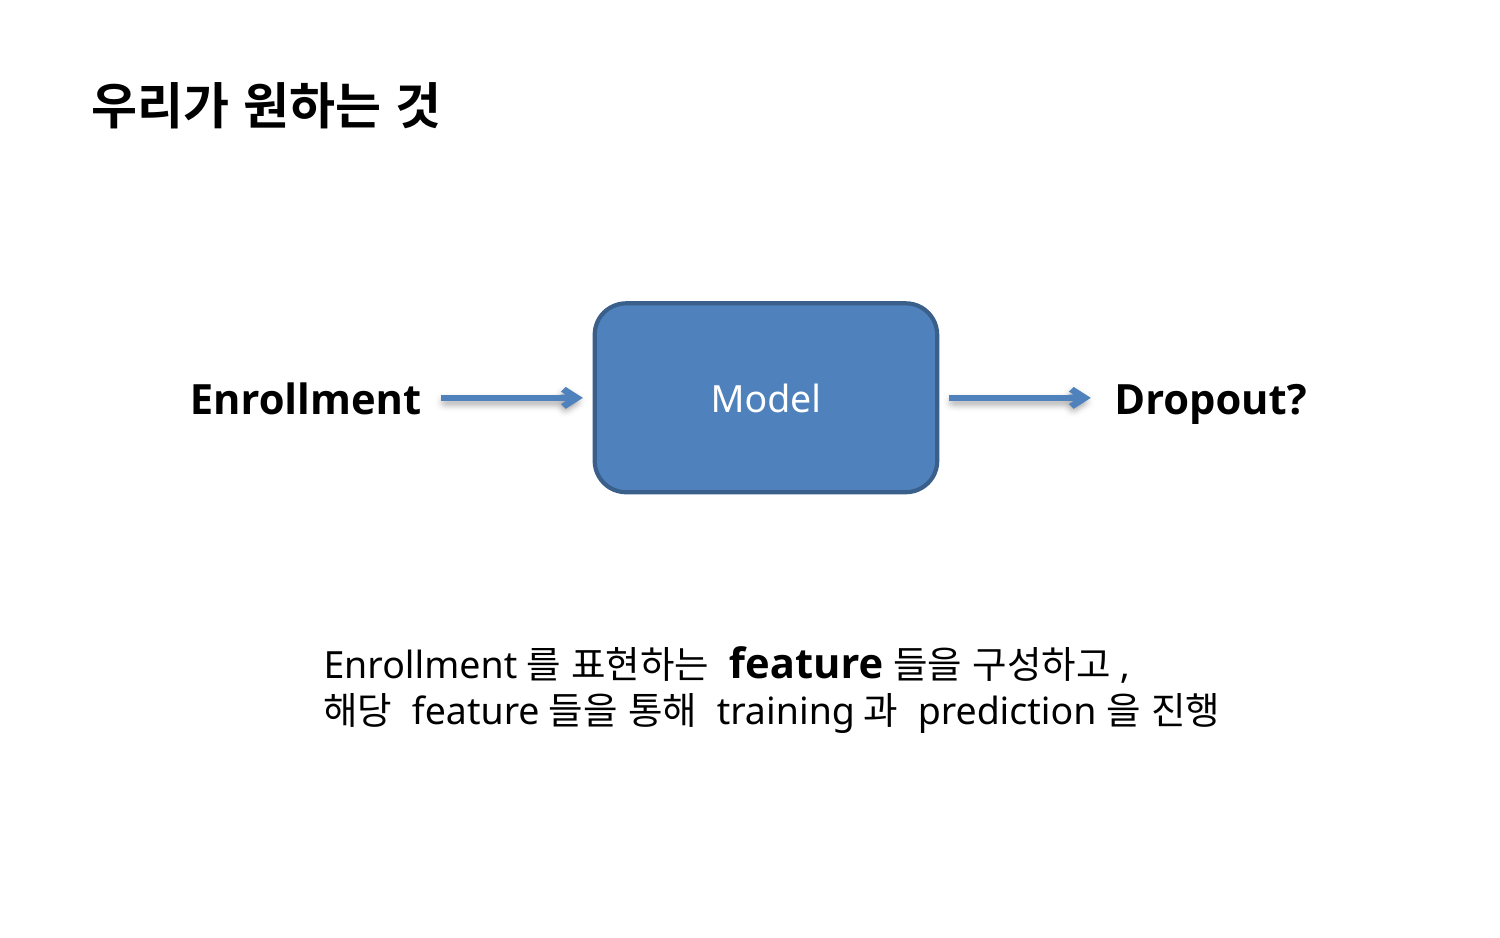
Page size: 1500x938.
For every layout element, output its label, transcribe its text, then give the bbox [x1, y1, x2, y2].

text_box 우리가 원하는 것 [77, 67, 457, 142]
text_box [181, 303, 1319, 493]
text_box Enrollment를 표현하는 feature들을 구성하고, 해당 feature들을 통해 training과 prediction을 진행 [308, 629, 1235, 740]
